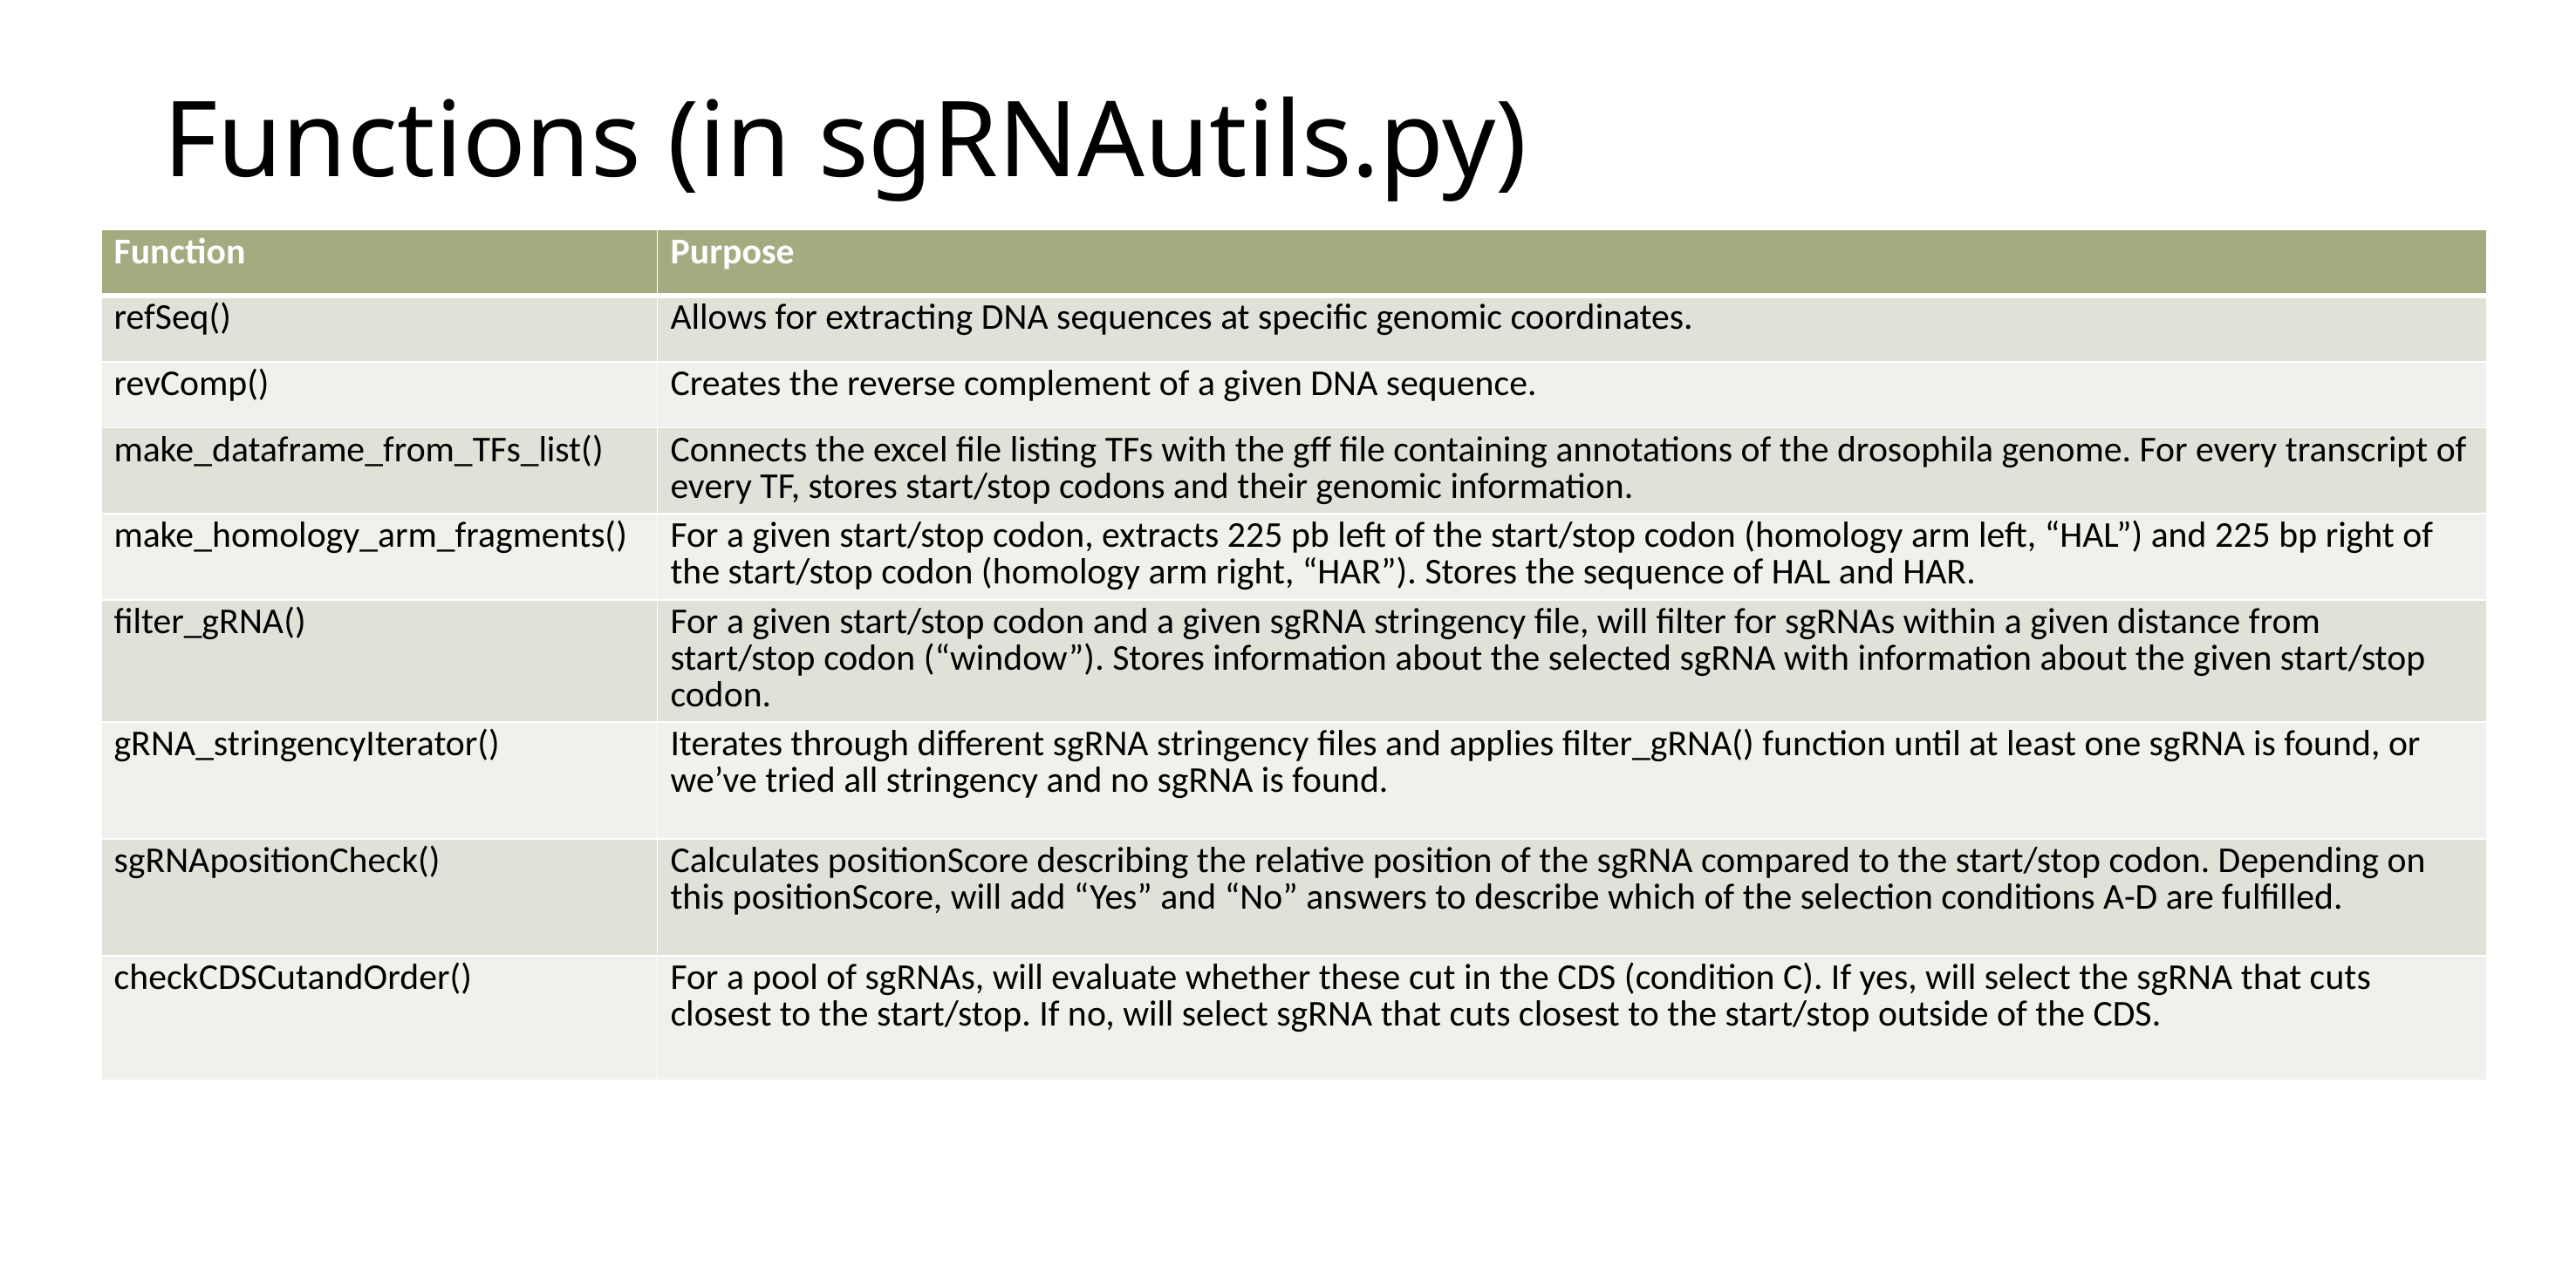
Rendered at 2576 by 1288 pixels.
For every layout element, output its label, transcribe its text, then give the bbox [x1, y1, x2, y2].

table_header Purpose [658, 230, 2486, 293]
table_cell Allows for extracting DNA sequences at specific genomic coordinates. [658, 298, 2486, 361]
table_cell Creates the reverse complement of a given DNA sequence. [658, 363, 2486, 427]
table_cell For a given start/stop codon and a given sgRNA stringency file, will filter for sgRNAs within a given distance from start/stop codon (“window”). Stores information about the selected sgRNA with information about the given start/stop codon. [658, 601, 2486, 721]
table_cell make_dataframe_from_TFs_list() [102, 428, 657, 513]
table_cell sgRNApositionCheck() [102, 840, 657, 955]
table_cell For a given start/stop codon, extracts 225 pb left of the start/stop codon (homology arm left, “HAL”) and 225 bp right of the start/stop codon (homology arm right, “HAR”). Stores the sequence of HAL and HAR. [658, 515, 2486, 599]
table_cell checkCDSCutandOrder() [102, 957, 657, 1080]
table_cell refSeq() [102, 298, 657, 361]
table_cell For a pool of sgRNAs, will evaluate whether these cut in the CDS (condition C). If yes, will select the sgRNA that cuts closest to the start/stop. If no, will select sgRNA that cuts closest to the start/stop outside of the CDS. [658, 957, 2486, 1080]
table_cell make_homology_arm_fragments() [102, 515, 657, 599]
table_header Function [102, 230, 657, 293]
table_cell gRNA_stringencyIterator() [102, 723, 657, 838]
table_cell revComp() [102, 363, 657, 427]
title Functions (in sgRNAutils.py) [150, 44, 2373, 228]
table_cell Iterates through different sgRNA stringency files and applies filter_gRNA() function until at least one sgRNA is found, or we’ve tried all stringency and no sgRNA is found. [658, 723, 2486, 838]
table_cell Connects the excel file listing TFs with the gff file containing annotations of the drosophila genome. For every transcript of every TF, stores start/stop codons and their genomic information. [658, 428, 2486, 513]
table_cell Calculates positionScore describing the relative position of the sgRNA compared to the start/stop codon. Depending on this positionScore, will add “Yes” and “No” answers to describe which of the selection conditions A-D are fulfilled. [658, 840, 2486, 955]
table_cell filter_gRNA() [102, 601, 657, 721]
